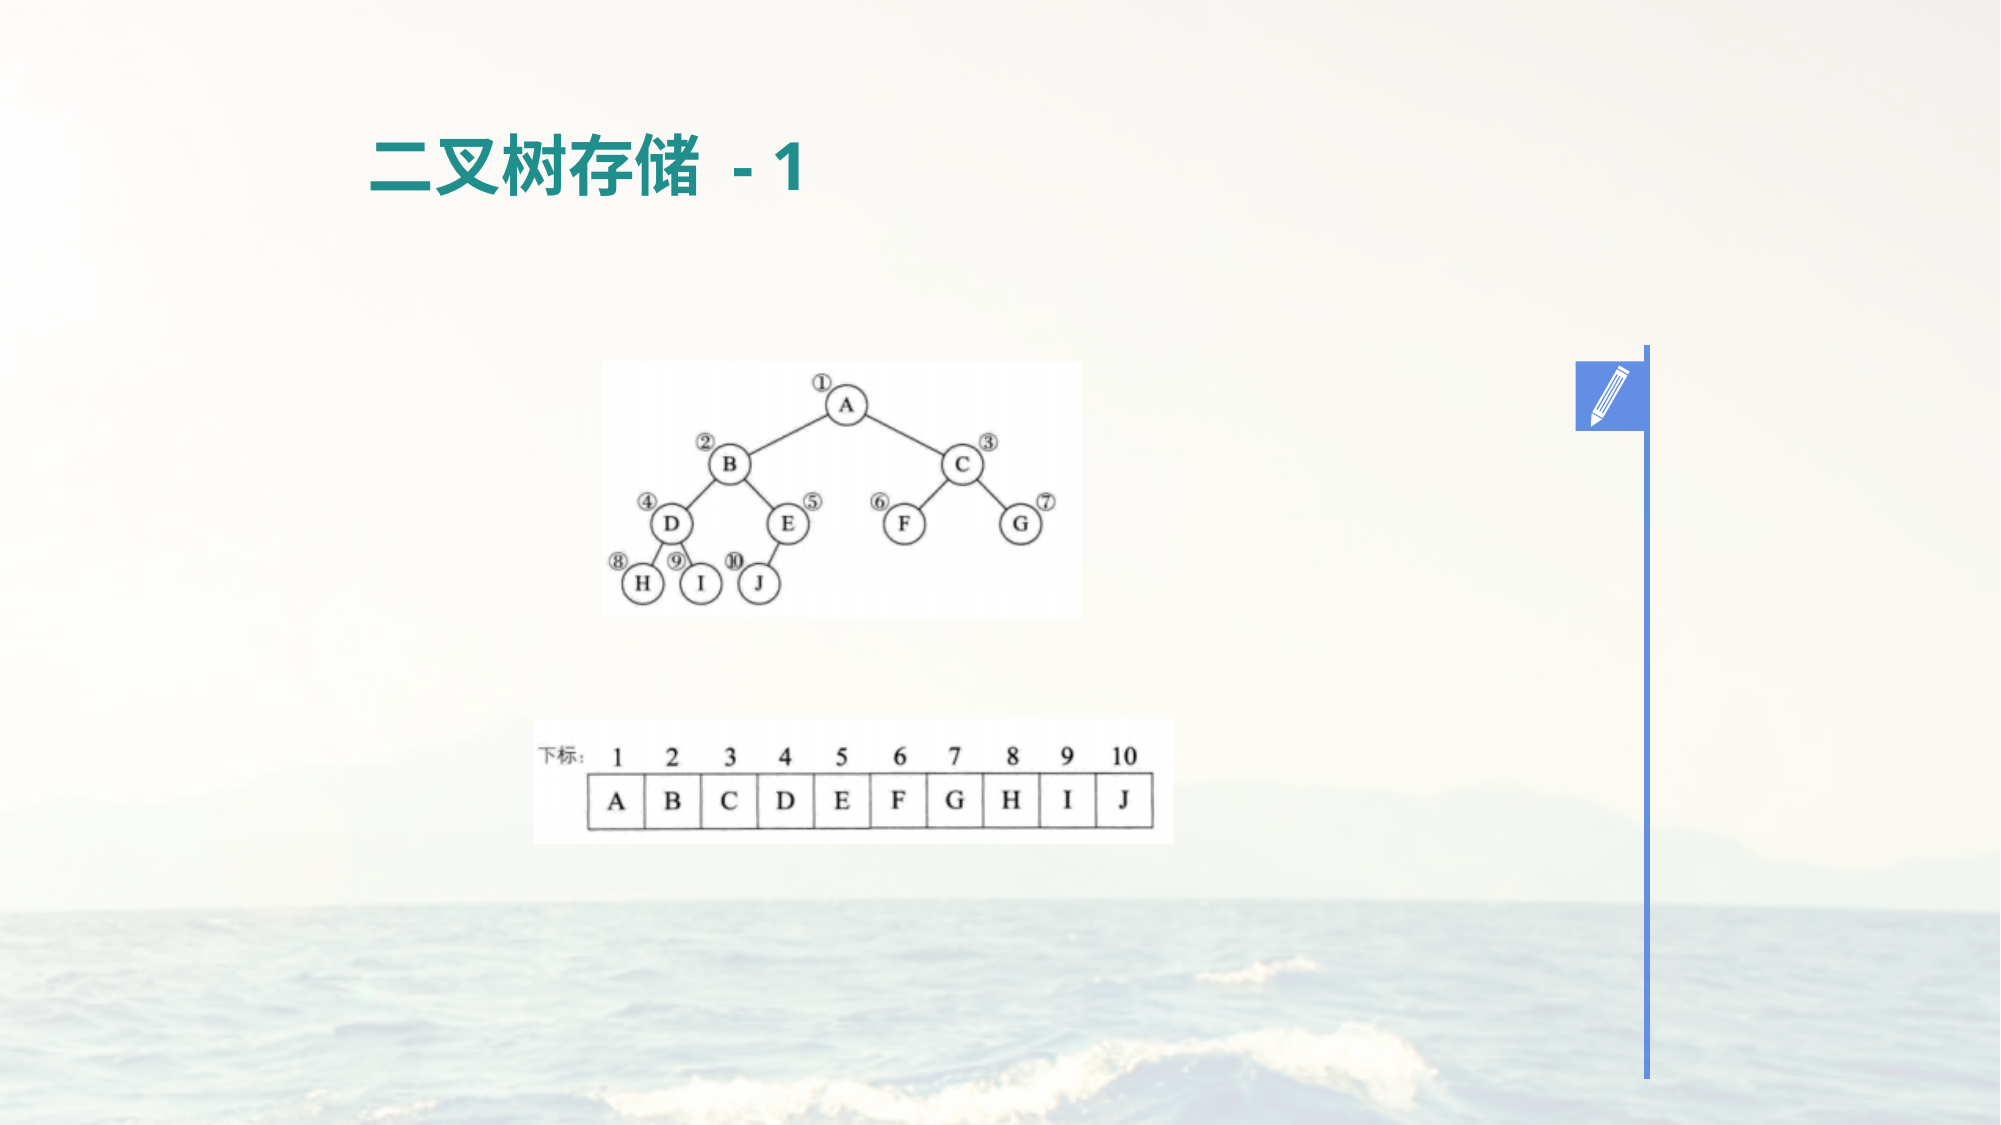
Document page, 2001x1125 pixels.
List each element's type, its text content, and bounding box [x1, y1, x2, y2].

title 二叉树存储 - 1 [352, 59, 1648, 278]
text_box [1575, 361, 1645, 431]
picture [603, 361, 1081, 618]
text_box [1590, 365, 1630, 427]
picture [534, 719, 1173, 844]
text_box [185, 344, 1522, 1104]
